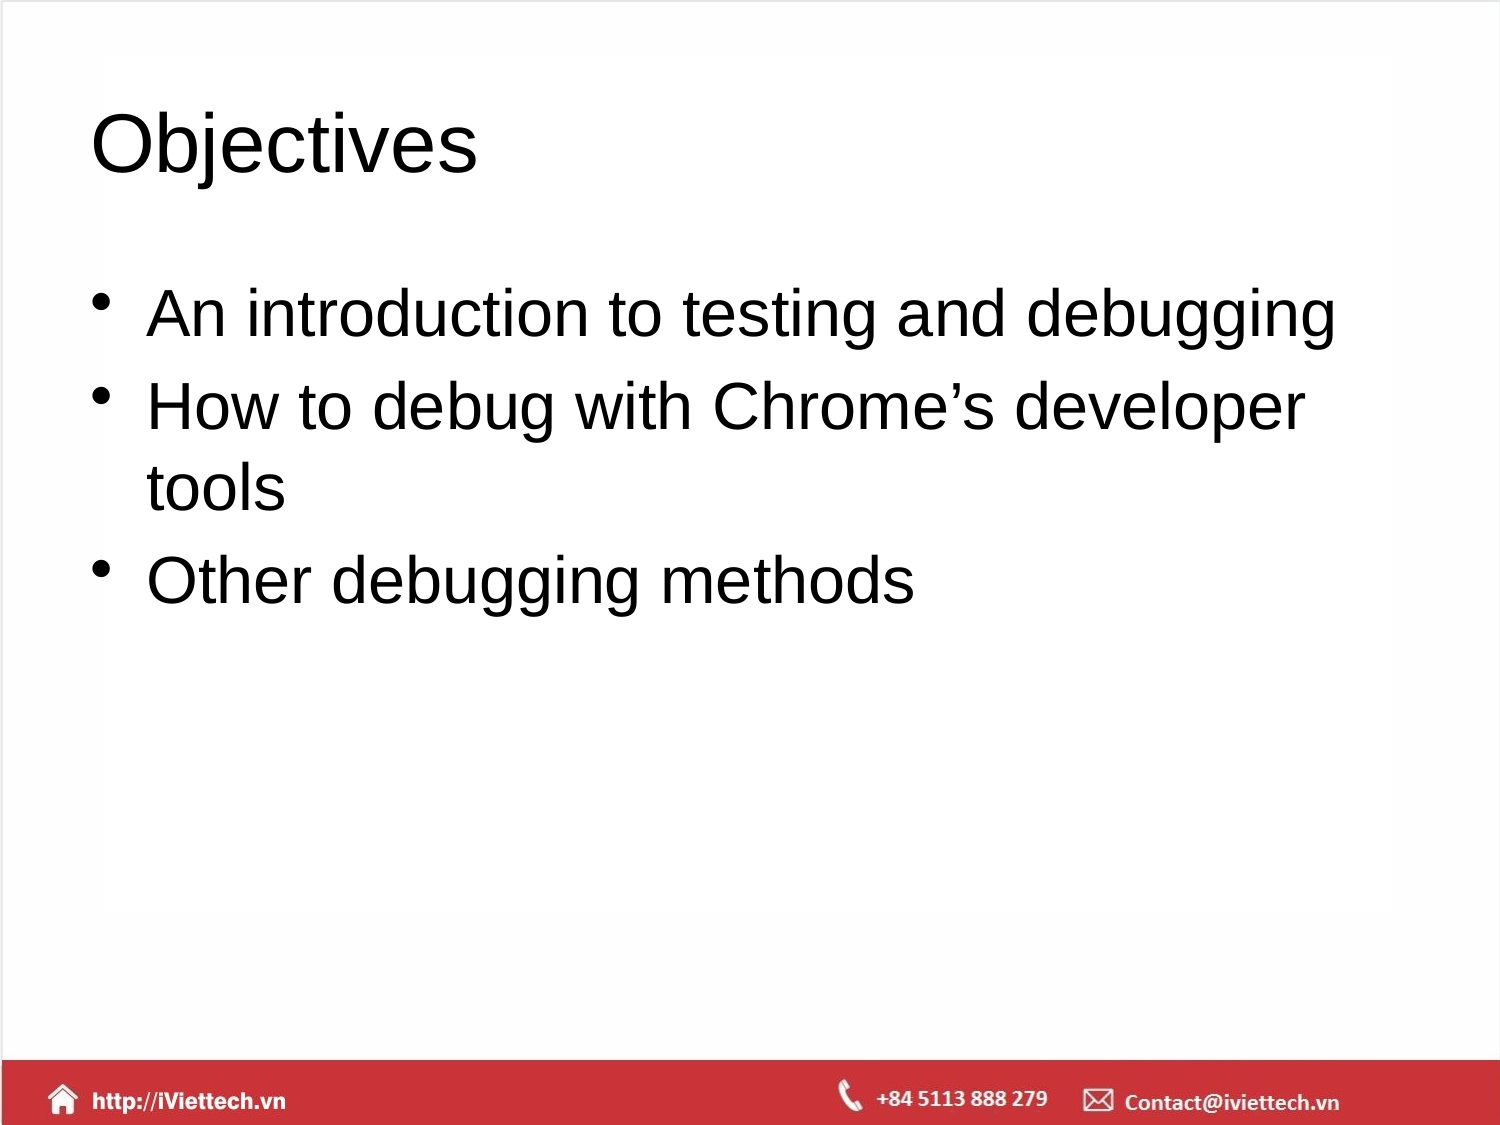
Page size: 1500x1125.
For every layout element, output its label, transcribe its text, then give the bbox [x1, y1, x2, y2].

picture [0, 0, 1500, 1125]
title Objectives [74, 44, 1426, 233]
list An introduction to testing and debugging How to debug with Chrome’s developer tools Other debugging methods [74, 262, 1426, 1006]
